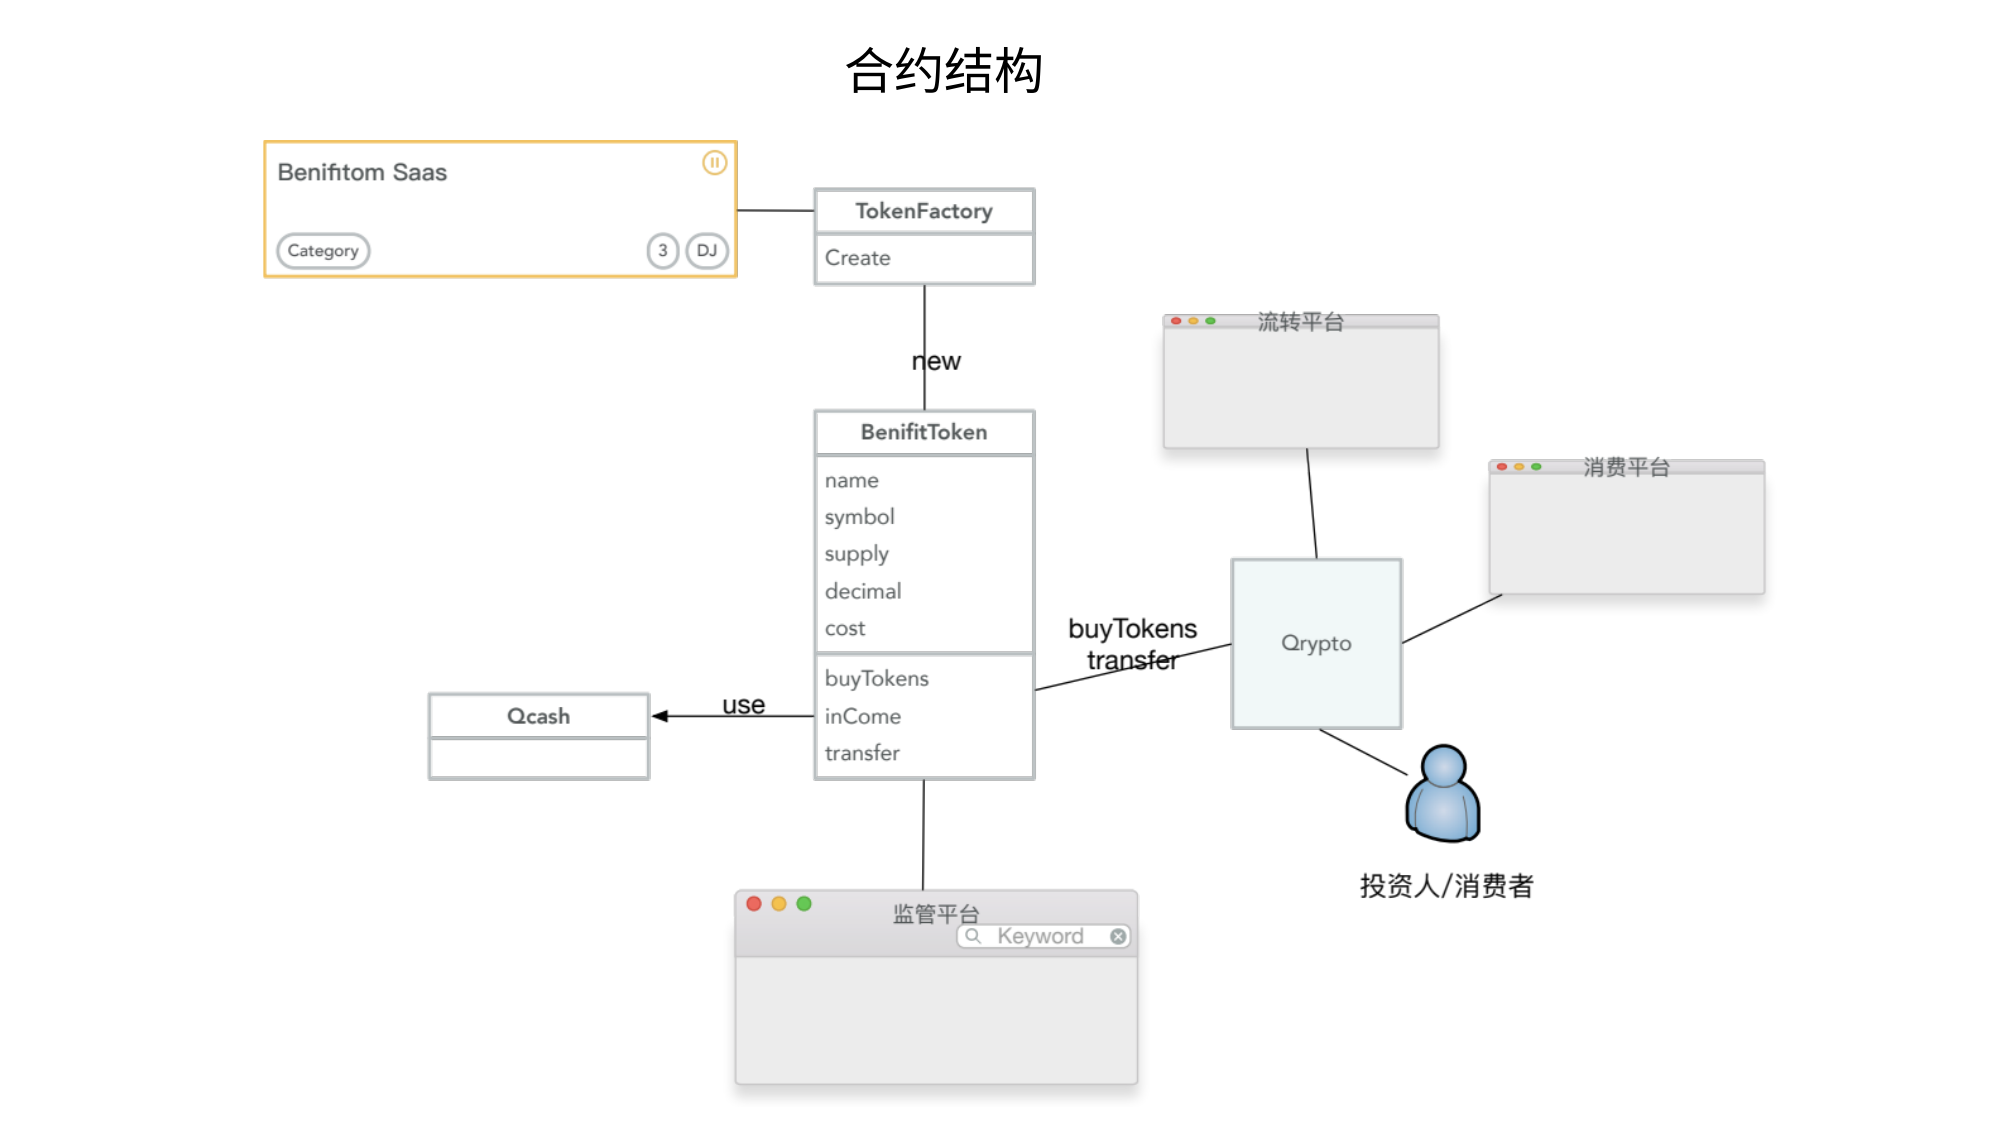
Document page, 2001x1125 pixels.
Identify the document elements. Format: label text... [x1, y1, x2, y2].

picture [263, 140, 1778, 1107]
text_box 合约结构 [829, 32, 1357, 108]
